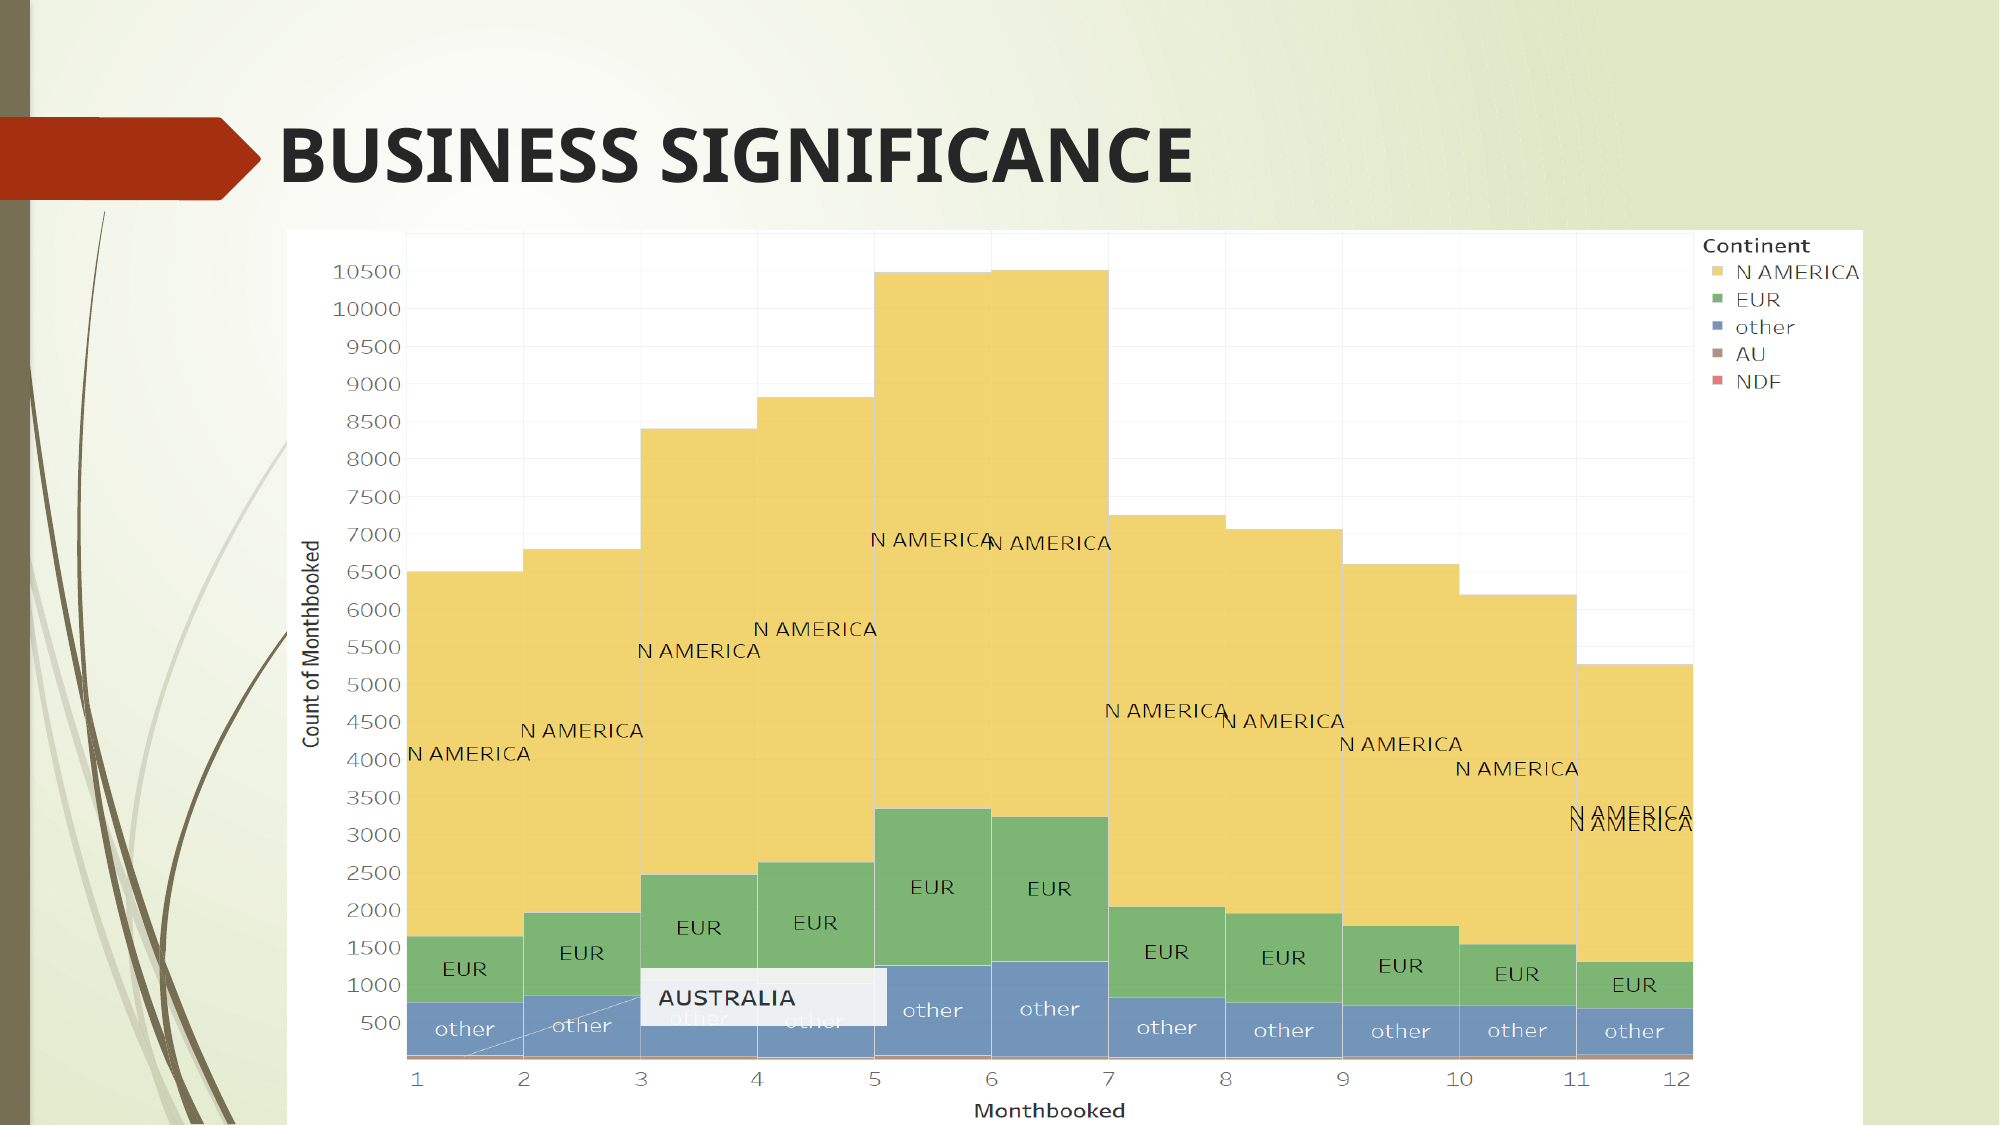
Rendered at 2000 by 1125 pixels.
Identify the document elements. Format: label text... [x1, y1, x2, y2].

picture [286, 230, 1863, 1125]
title BUSINESS SIGNIFICANCE [262, 99, 1863, 318]
